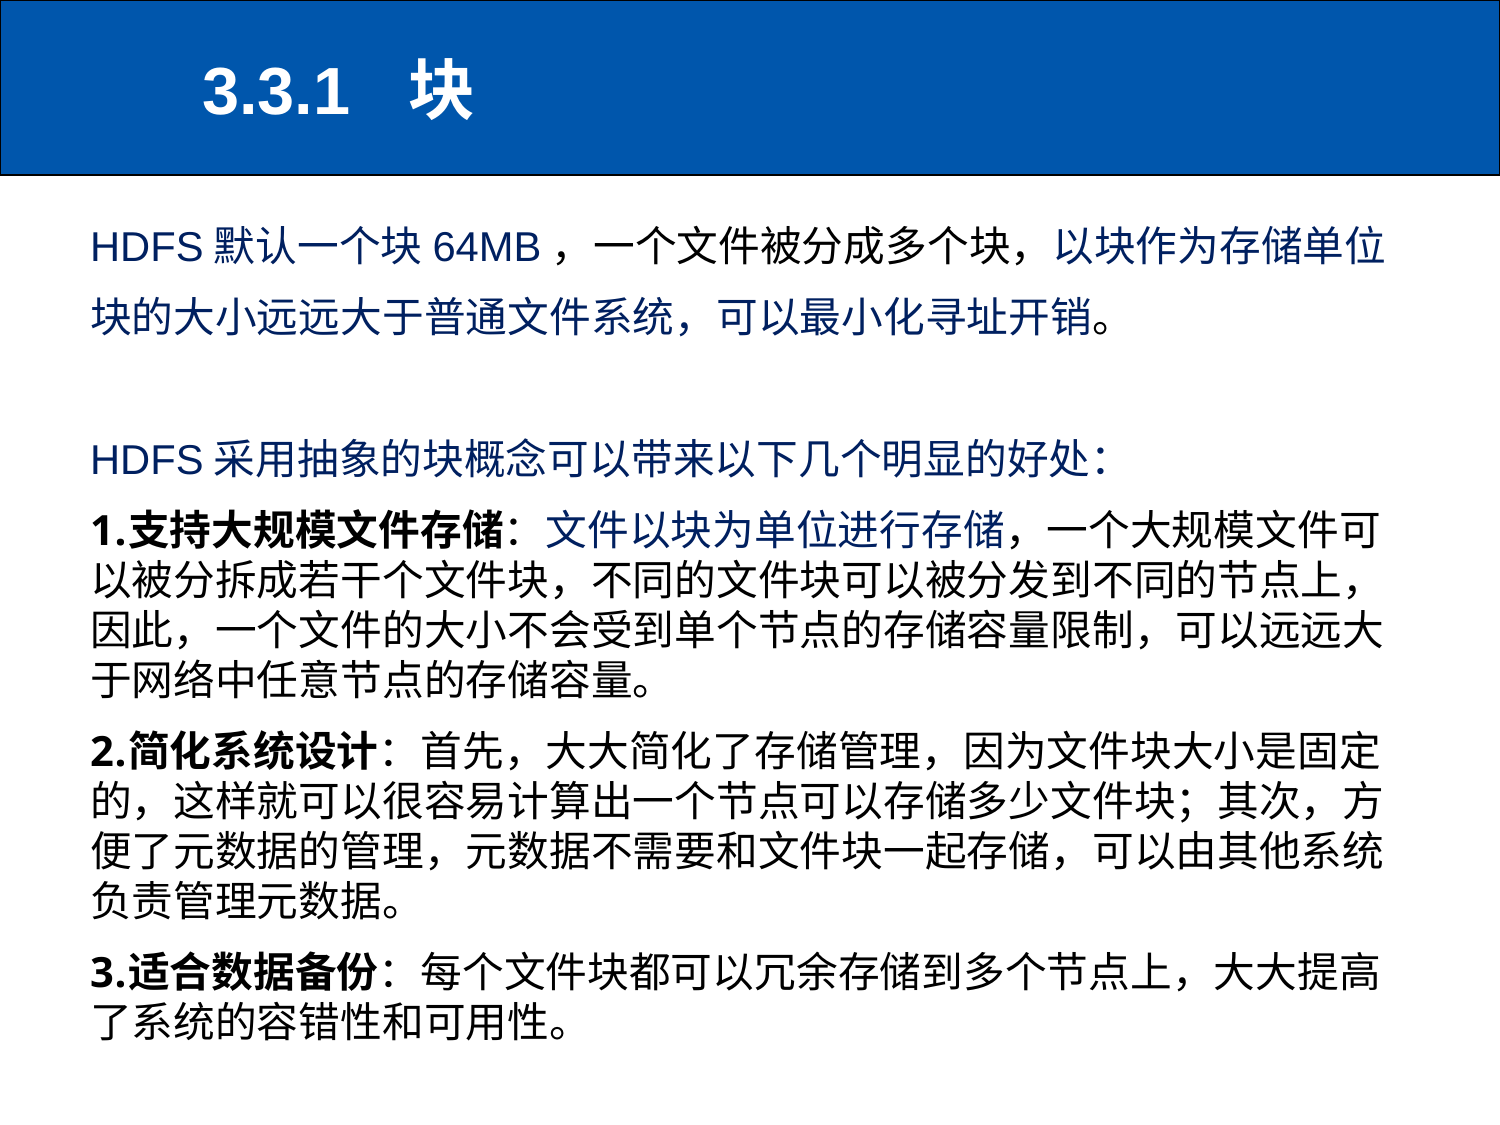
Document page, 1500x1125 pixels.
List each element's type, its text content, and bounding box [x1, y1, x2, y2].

list HDFS默认一个块64MB，一个文件被分成多个块，以块作为存储单位 块的大小远远大于普通文件系统，可以最小化寻址开销。 HDFS采用抽象的块概念可以带来以下几个明显的好处： 支持大规模文件存储：文件以块为单位进行存储，一个大规模文件可以被分拆成若干个文件块，不同的文件块可以被分发到不同的节点上，因此，一个文件的大小不会受到单个节点的存储容量限制，可以远远大于网络中任意节点的存储容量。 简化系统设计：首先，大大简化了存储管理，因为文件块大小是固定的，这样就可以很容易计算出一个节点可以存储多少文件块；其次，方便了元数据的管理，元数据不需要和文件块一起存储，可以由其他系统负责管理元数据。 适合数据备份：每个文件块都可以冗余存储到多个节点上，大大提高了系统的容错性和可用性。 [74, 212, 1426, 1076]
title 3.3.1 块 [187, 12, 1500, 163]
